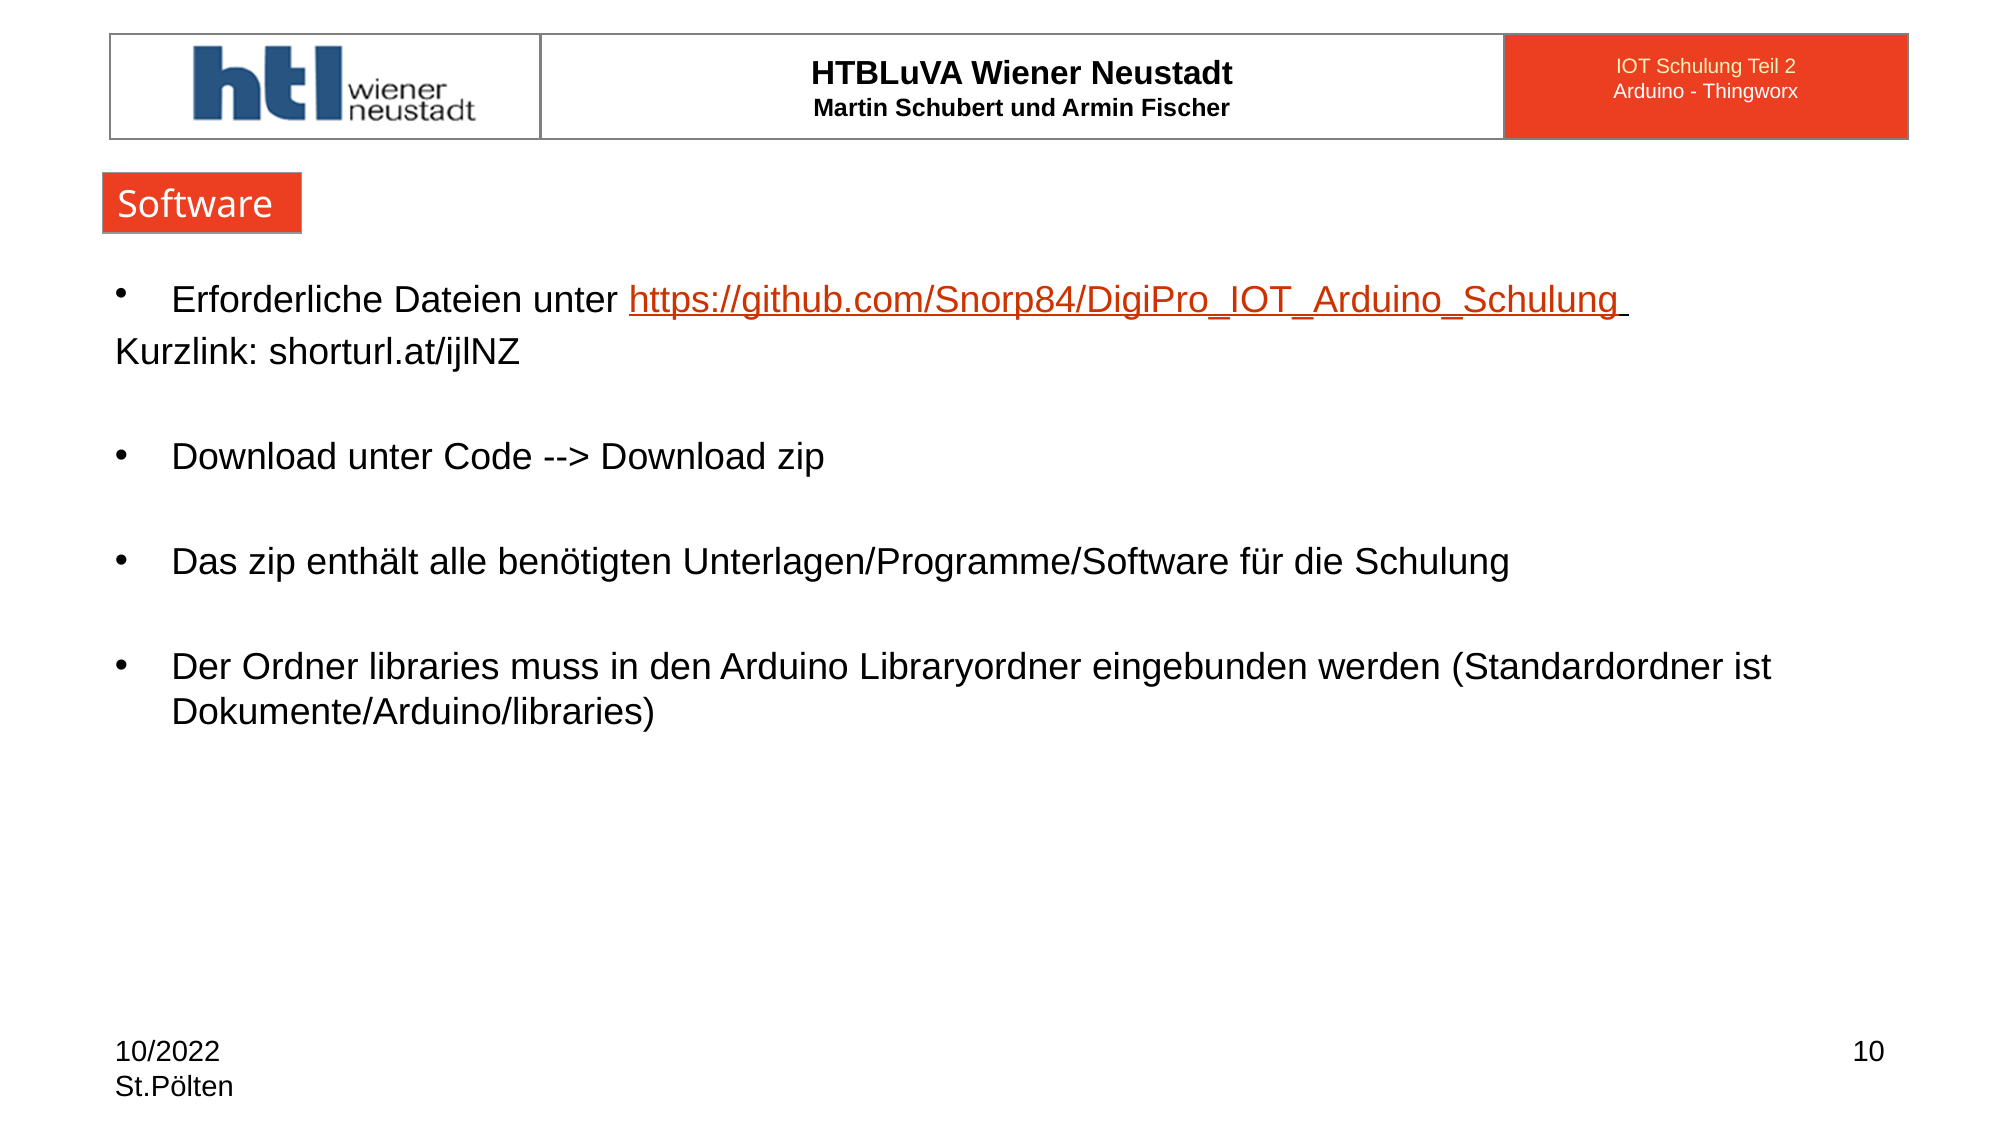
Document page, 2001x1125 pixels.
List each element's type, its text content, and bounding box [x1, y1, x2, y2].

slide_number 10 [1433, 1024, 1901, 1103]
list Software [102, 172, 302, 234]
picture [184, 43, 490, 131]
list Erforderliche Dateien unter https://github.com/Snorp84/DigiPro_IOT_Arduino_Schulung Kurzlink: shorturl.at/ijlNZ Download unter Code --> Download zip Das zip enthält alle benötigten Unterlagen/Programme/Software für die Schulung Der Ordner libraries muss in den Arduino Libraryordner eingebunden werden (Standardordner ist Dokumente/Arduino/libraries) [99, 266, 1901, 1006]
slide_number 10/2022 St.Pölten [99, 1024, 567, 1103]
